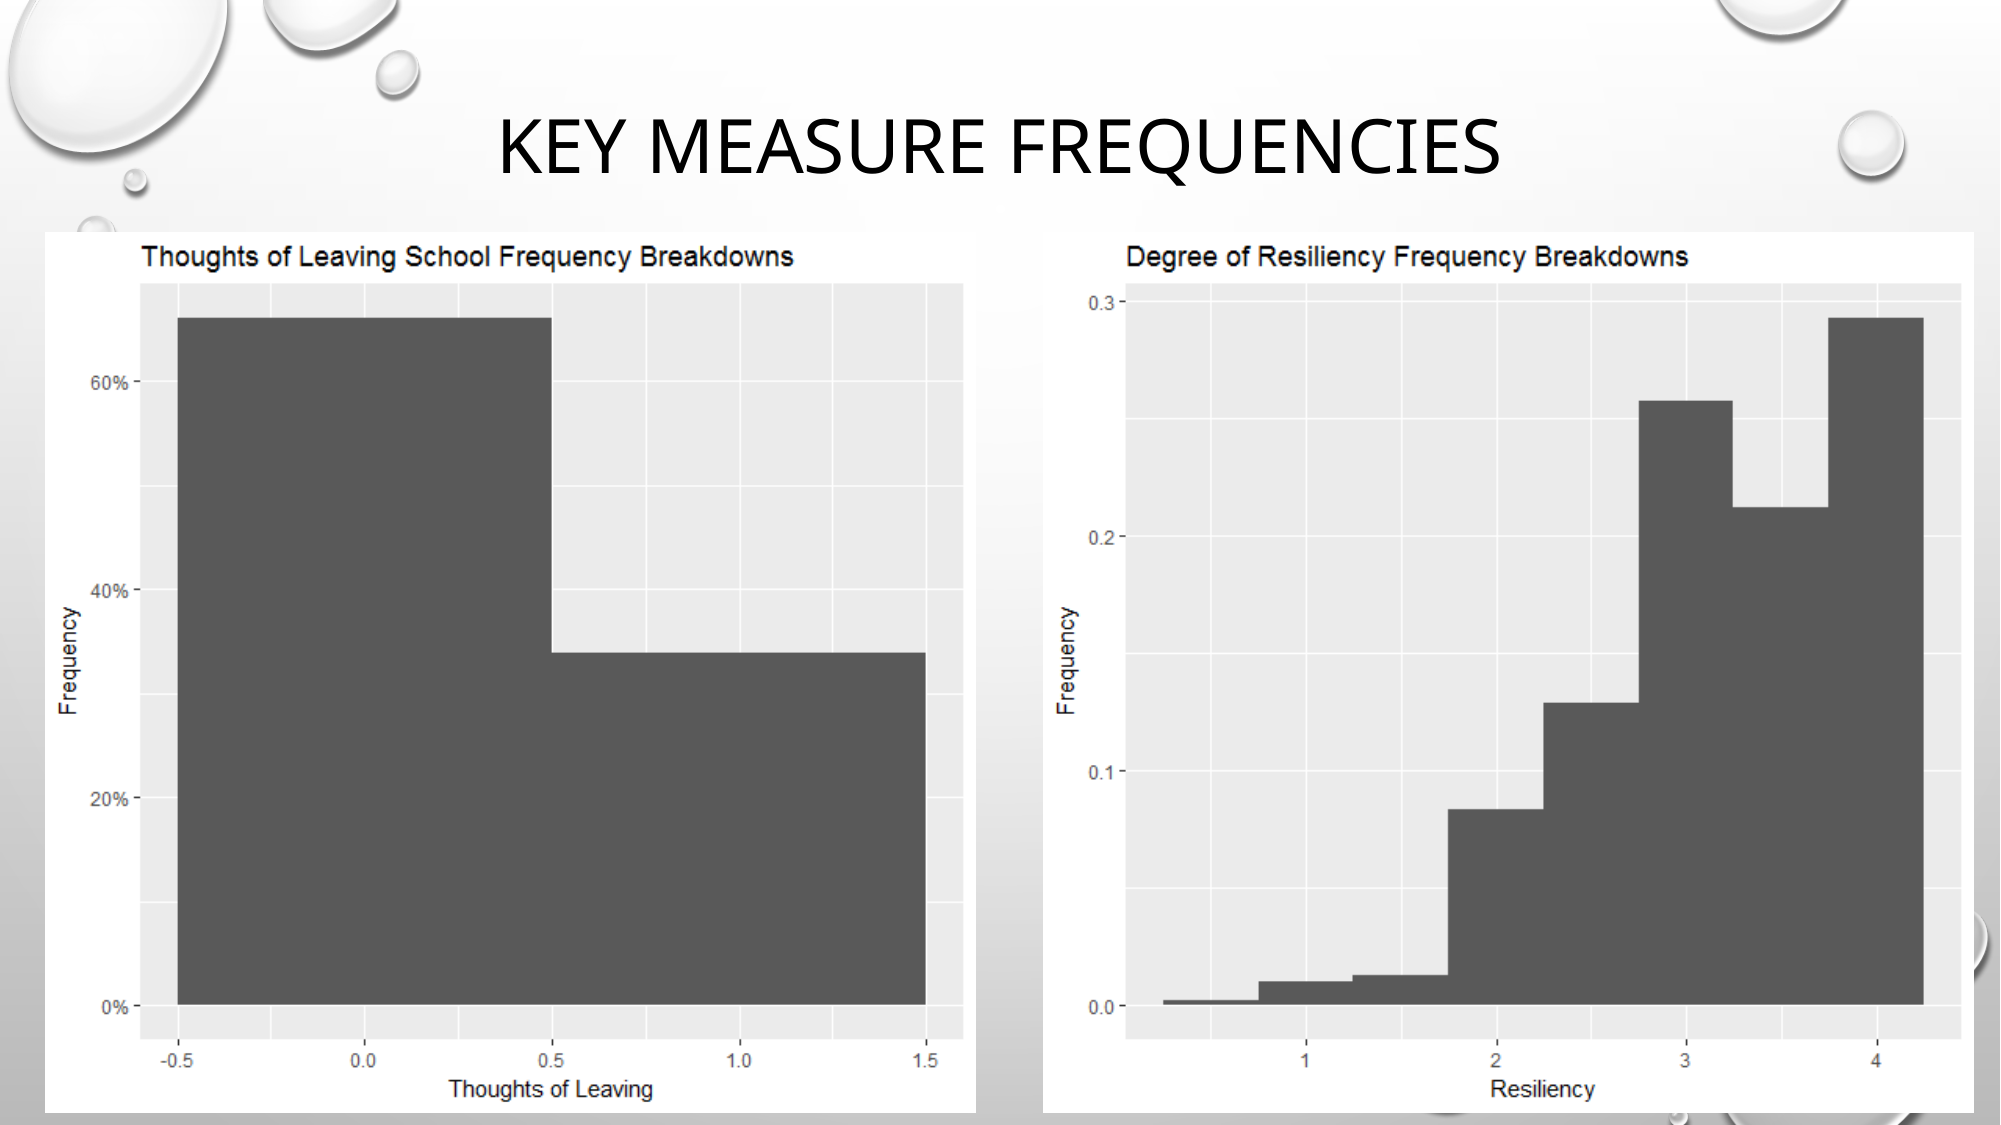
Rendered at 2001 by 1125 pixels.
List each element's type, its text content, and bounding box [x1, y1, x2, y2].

text_box Key Measure Frequencies [149, 101, 1850, 199]
picture [0, 0, 2000, 1125]
